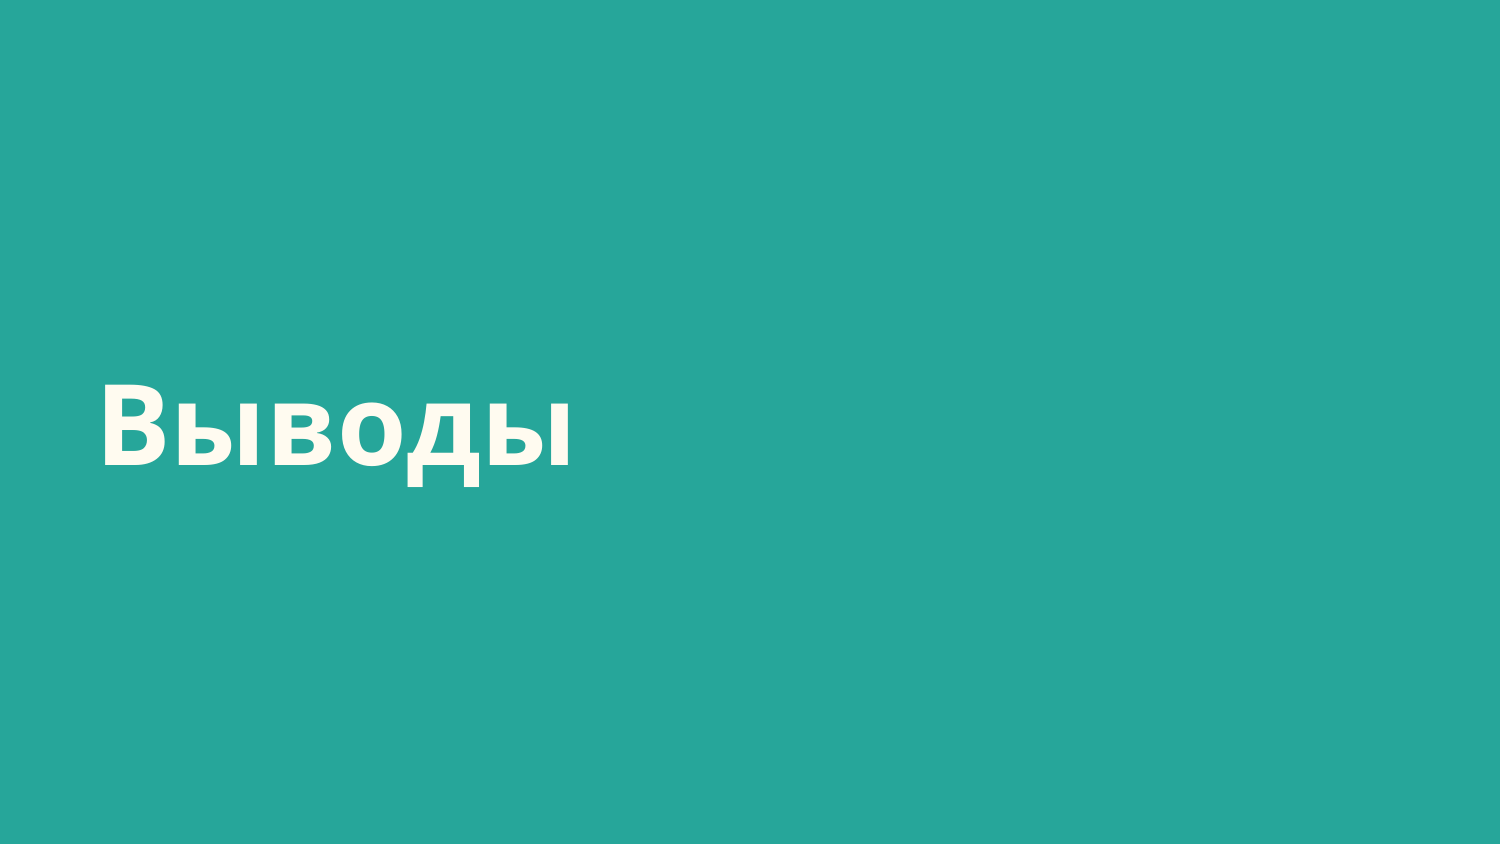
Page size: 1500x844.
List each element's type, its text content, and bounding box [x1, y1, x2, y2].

title Выводы [80, 86, 1000, 758]
